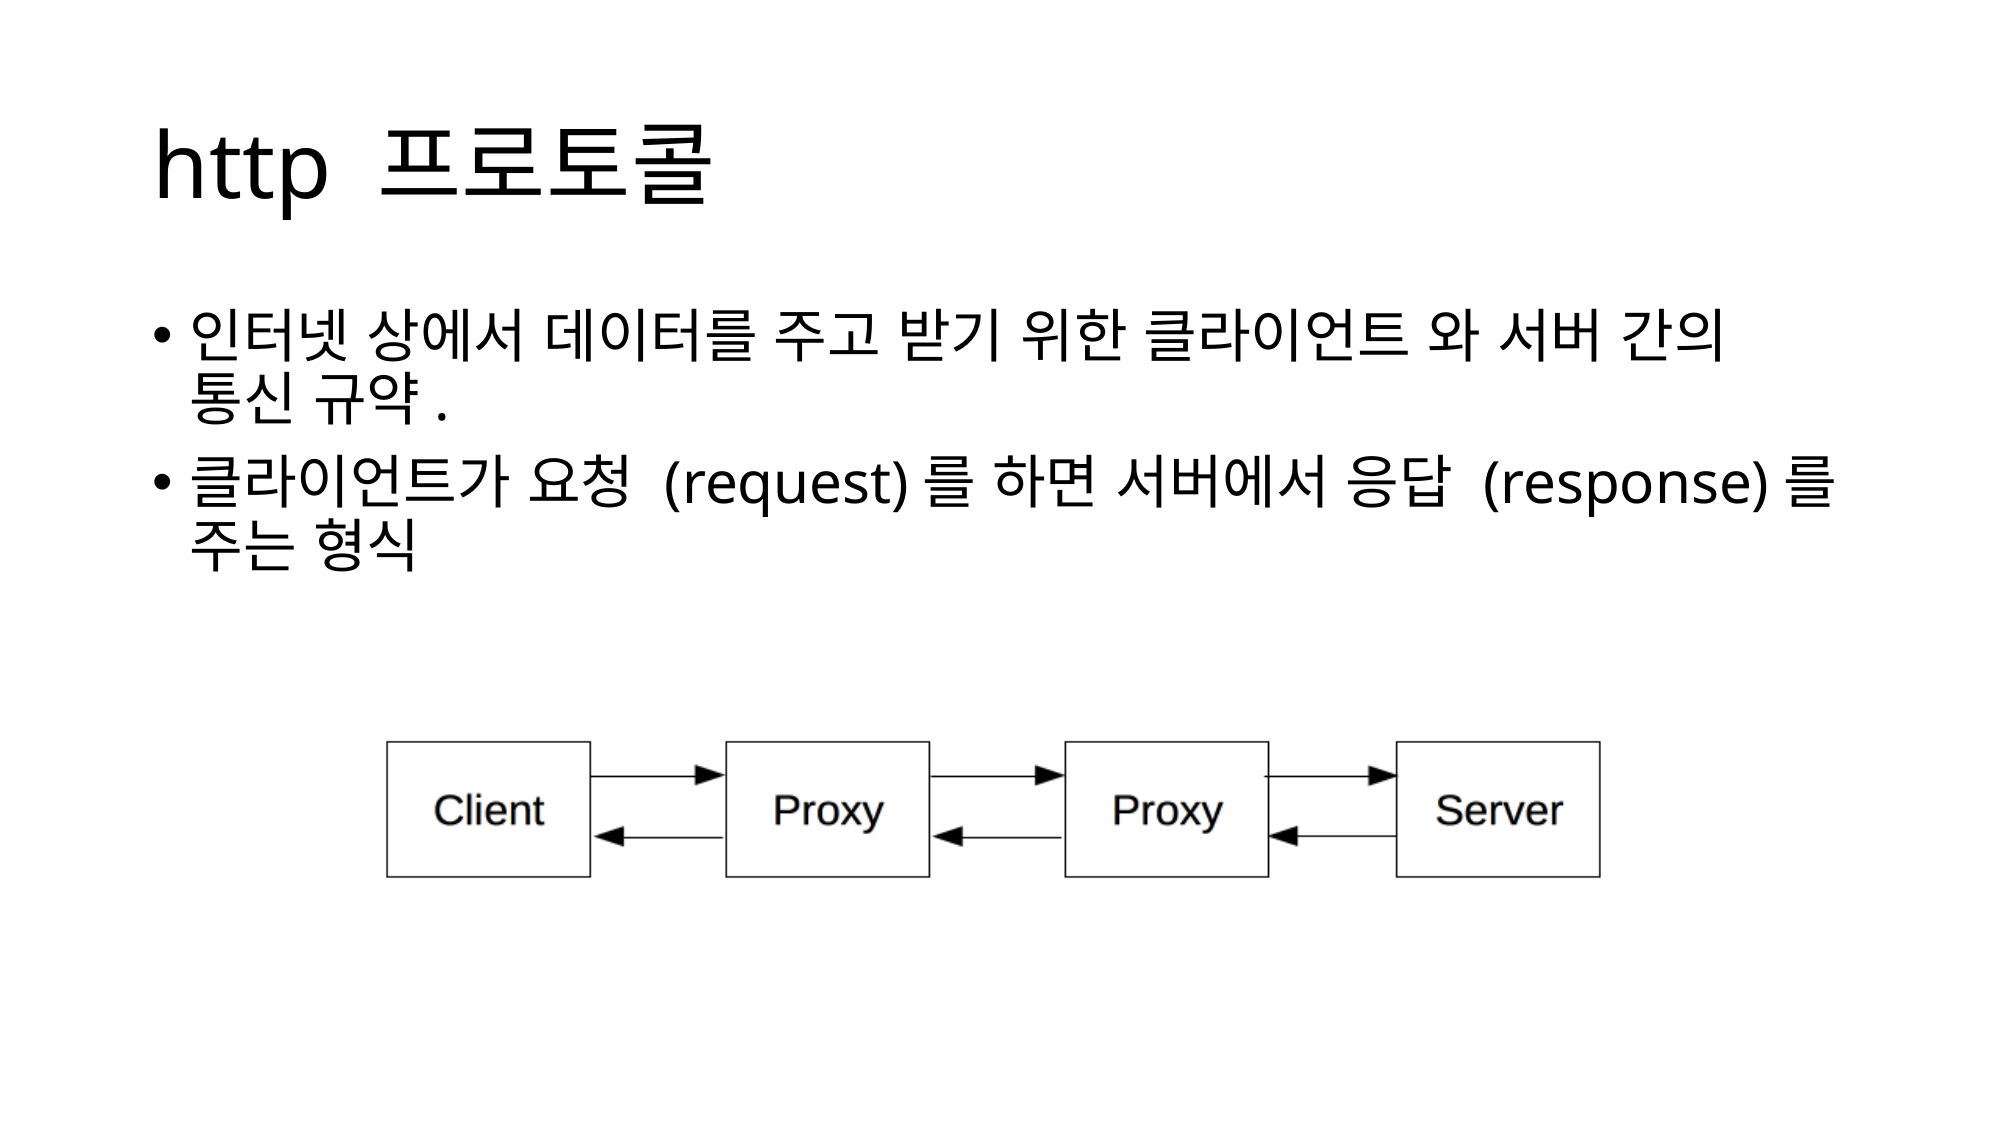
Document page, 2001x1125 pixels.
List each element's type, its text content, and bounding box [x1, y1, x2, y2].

title http 프로토콜 [137, 59, 1863, 278]
picture [360, 721, 1640, 911]
list 인터넷 상에서 데이터를 주고 받기 위한 클라이언트 와 서버 간의 통신 규약. 클라이언트가 요청 (request)를 하면 서버에서 응답 (response)를 주는 형식 [137, 299, 1863, 1014]
